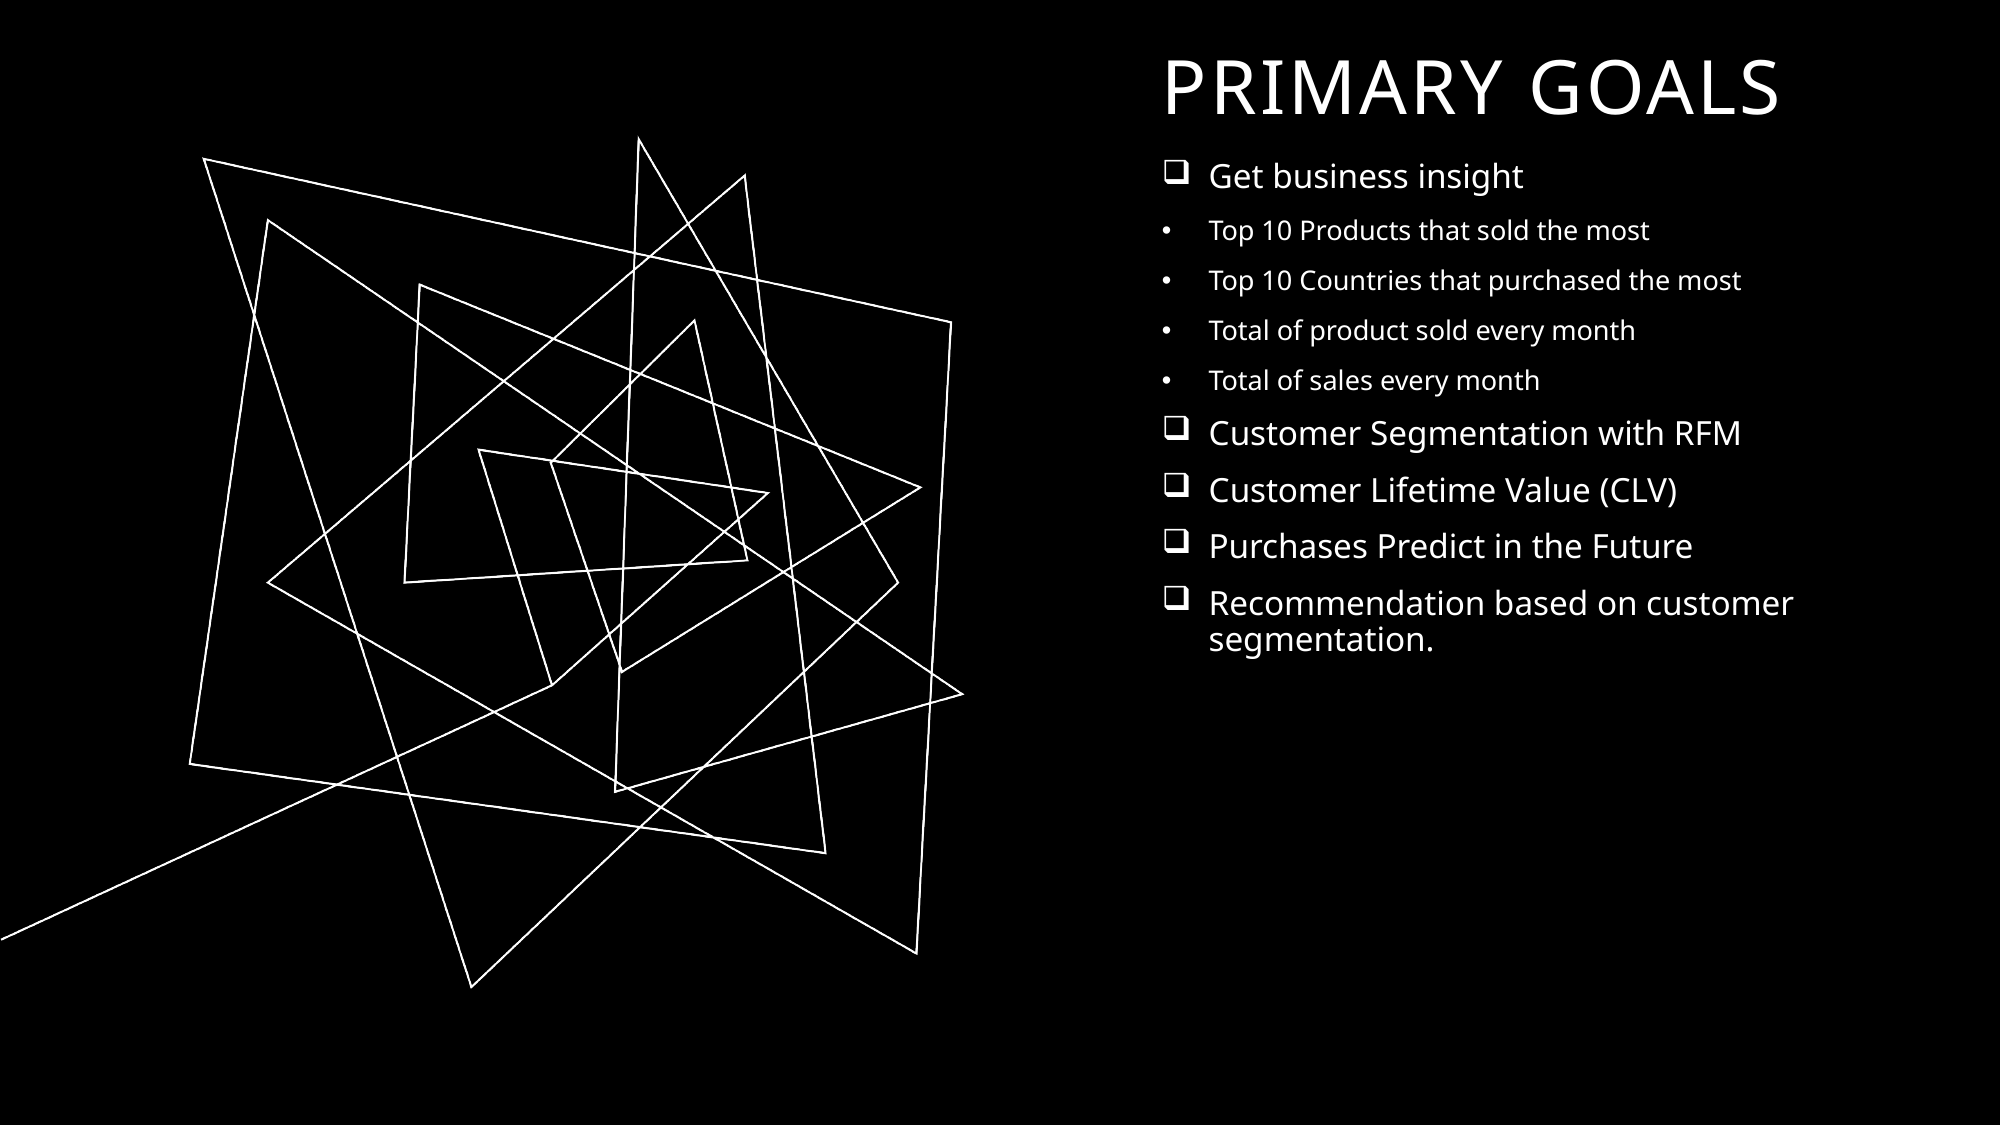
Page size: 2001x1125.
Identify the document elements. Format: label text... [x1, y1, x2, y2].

subtitle Get business insight Top 10 Products that sold the most Top 10 Countries that purchased the most Total of product sold every month Total of sales every month Customer Segmentation with RFM Customer Lifetime Value (CLV) Purchases Predict in the Future Recommendation based on customer segmentation. [1146, 152, 1833, 682]
title PRIMARY GOALS [1146, 37, 1833, 139]
picture [0, 135, 965, 989]
